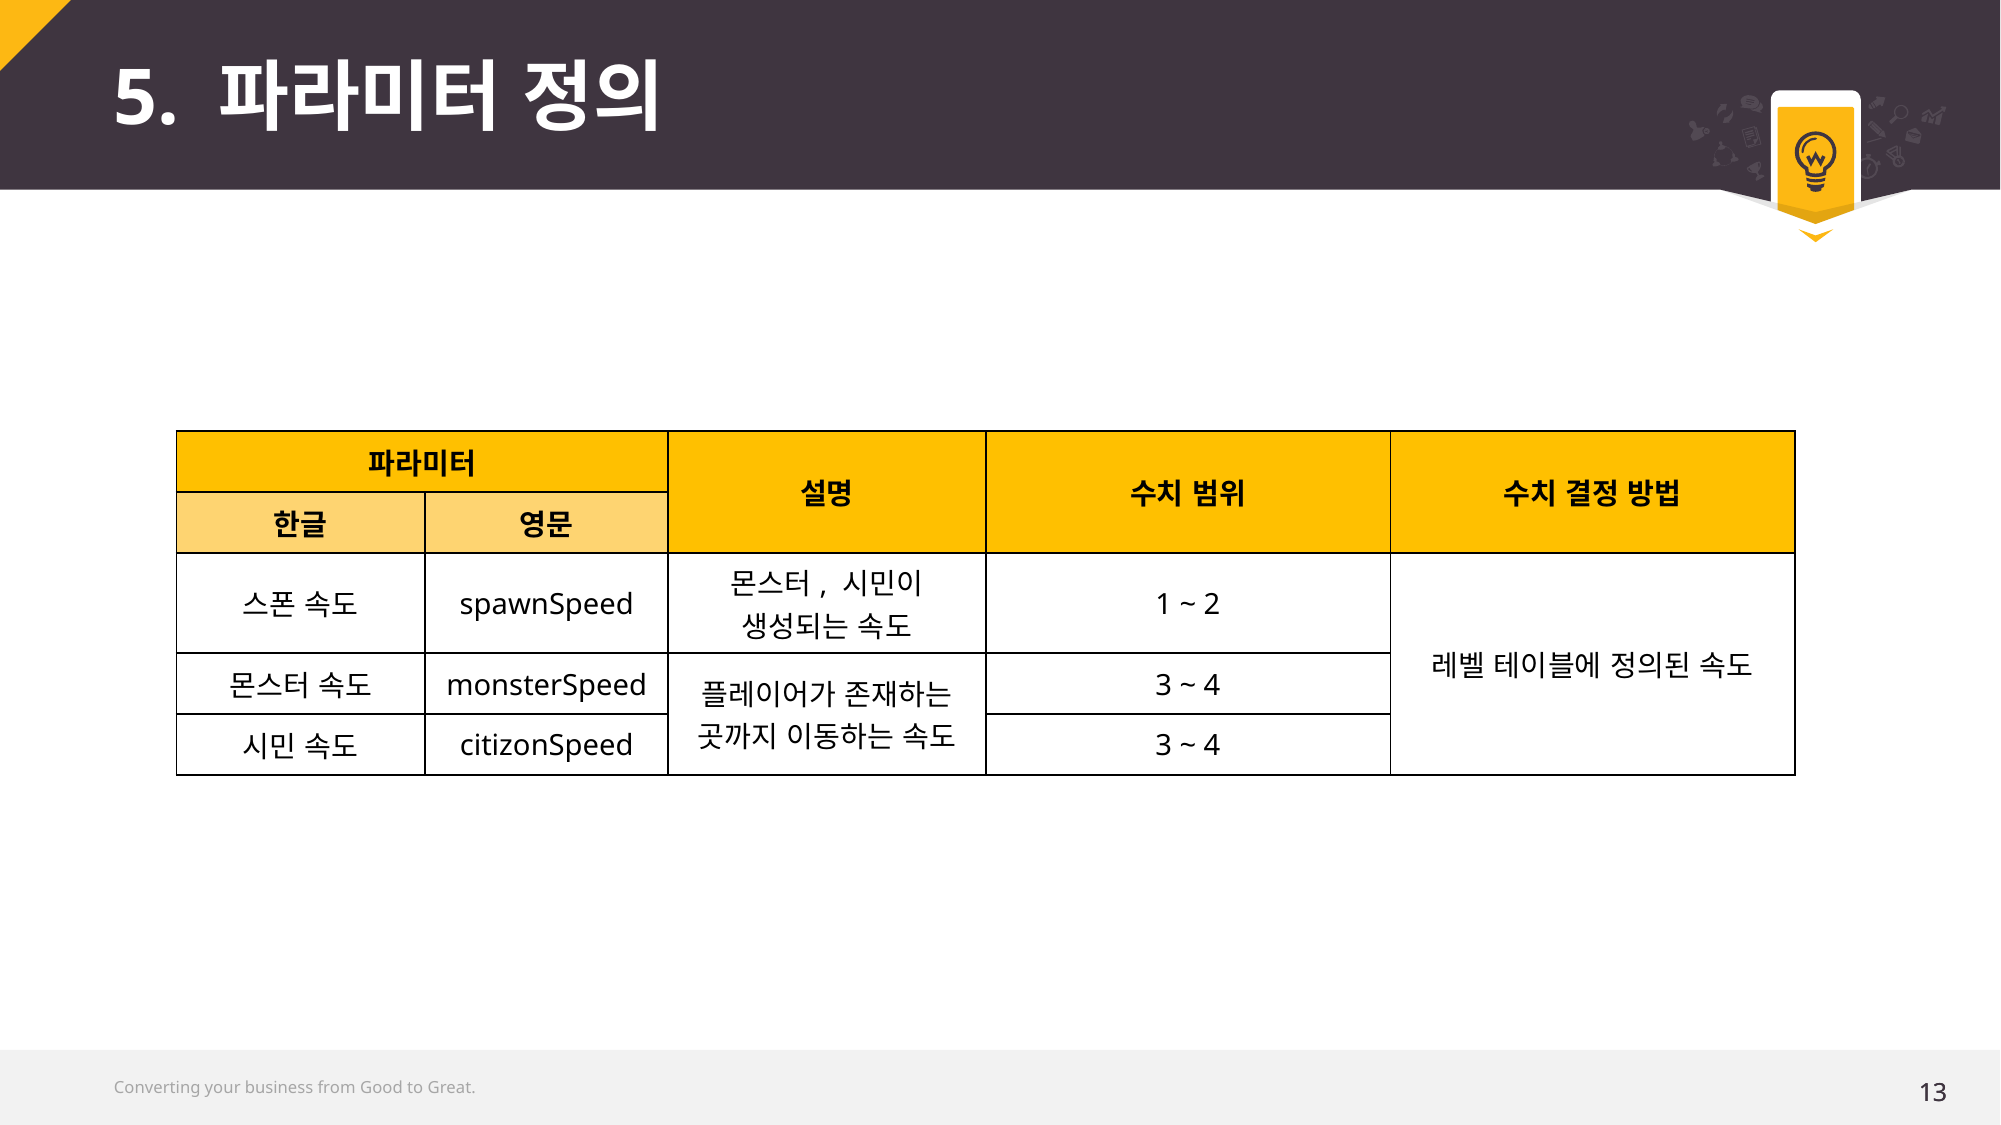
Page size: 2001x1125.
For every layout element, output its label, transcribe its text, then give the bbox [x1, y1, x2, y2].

table_cell 몬스터, 시민이 생성되는 속도 [669, 554, 985, 652]
table_cell 3 ~ 4 [987, 715, 1390, 774]
footer Converting your business from Good to Great. [114, 1068, 899, 1108]
table_cell 시민 속도 [177, 715, 424, 774]
table_cell citizonSpeed [426, 715, 667, 774]
table_header 수치 결정 방법 [1391, 432, 1794, 552]
table_header 파라미터 [177, 432, 667, 491]
table_cell 몬스터 속도 [177, 654, 424, 713]
table_cell 스폰 속도 [177, 554, 424, 652]
table_cell 1 ~ 2 [987, 554, 1390, 652]
table_cell 레벨 테이블에 정의된 속도 [1391, 554, 1794, 774]
table_cell 영문 [426, 493, 667, 552]
table_cell 3 ~ 4 [987, 654, 1390, 713]
table_header 설명 [669, 432, 985, 552]
table_header 수치 범위 [987, 432, 1390, 552]
table_cell 플레이어가 존재하는 곳까지 이동하는 속도 [669, 654, 985, 774]
table_cell spawnSpeed [426, 554, 667, 652]
table_cell monsterSpeed [426, 654, 667, 713]
title 5. 파라미터 정의 [114, 9, 1886, 190]
table_cell 한글 [177, 493, 424, 552]
